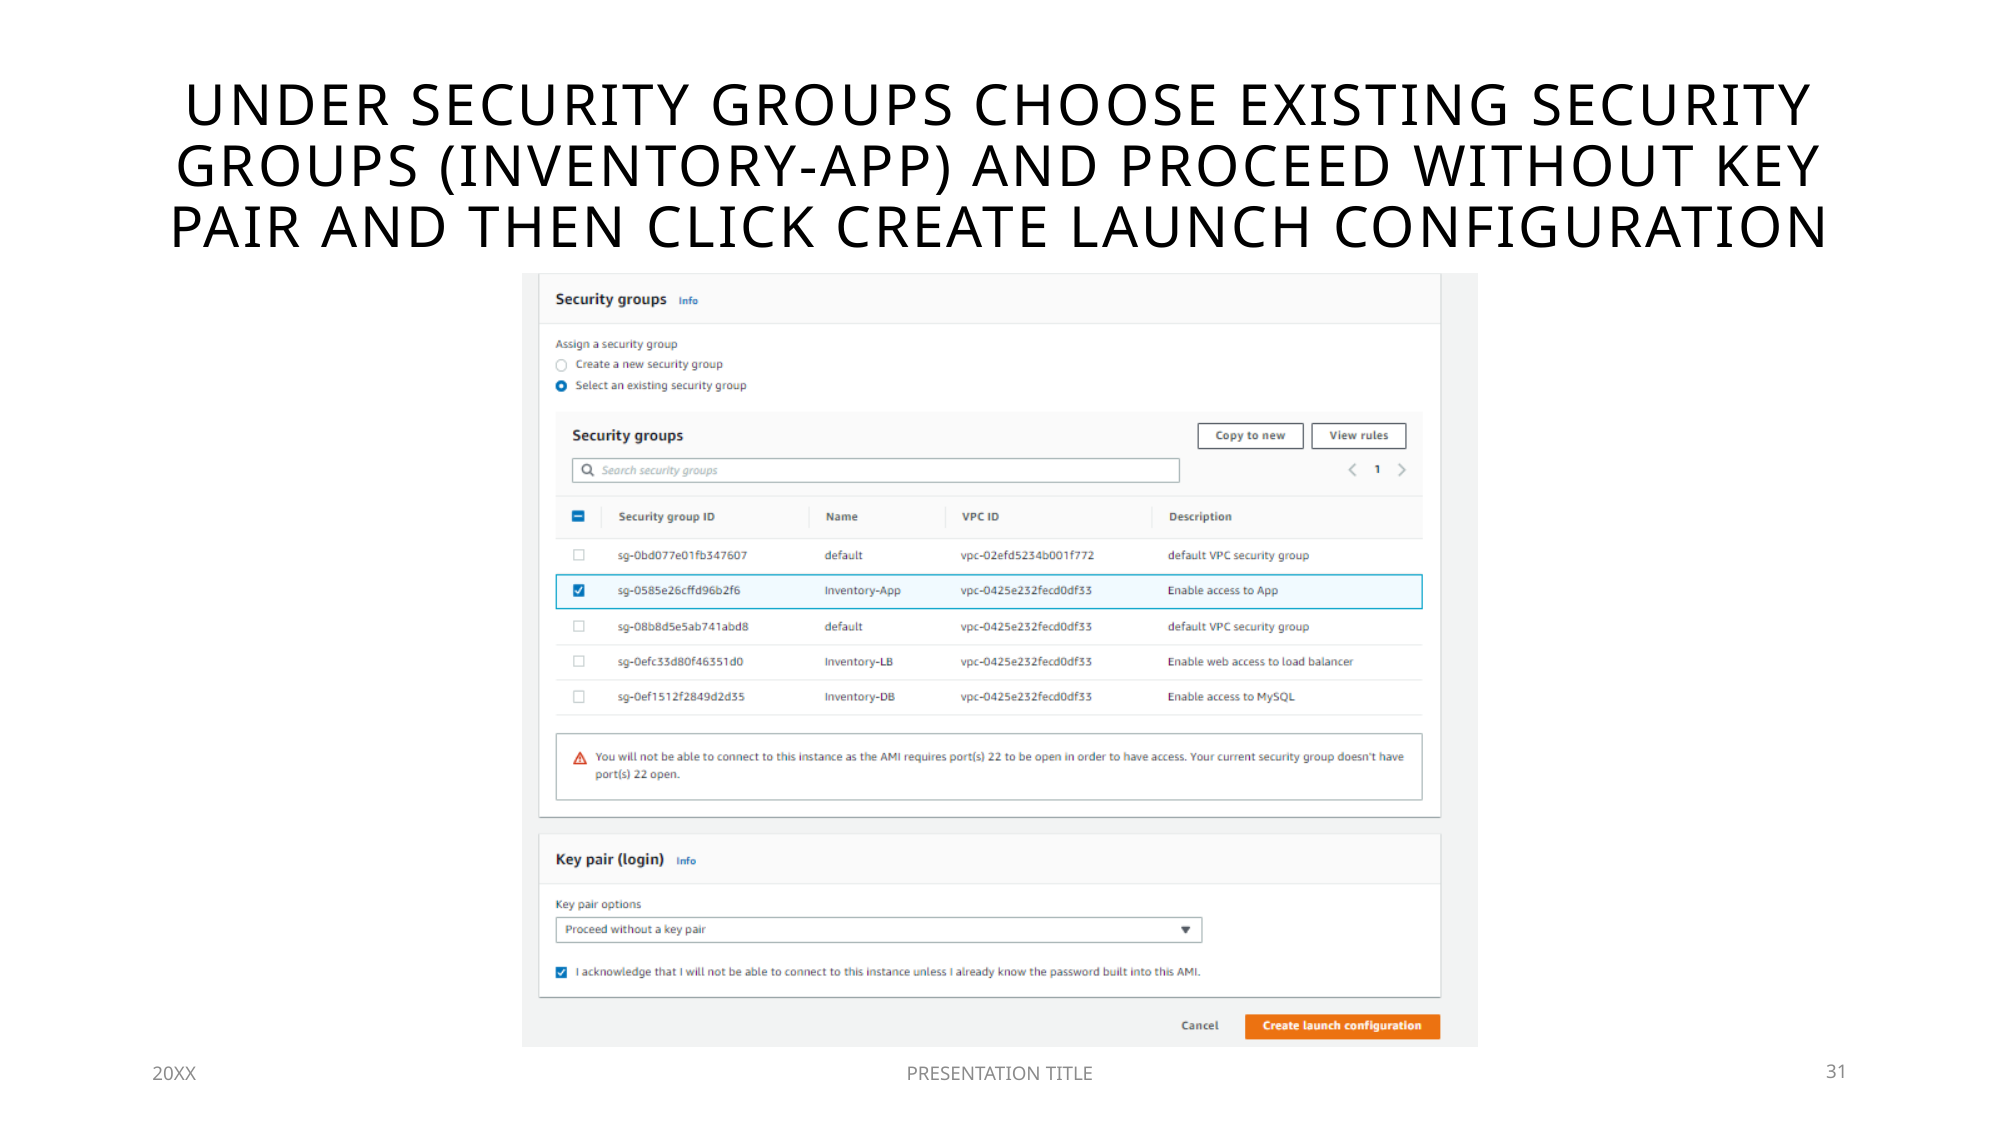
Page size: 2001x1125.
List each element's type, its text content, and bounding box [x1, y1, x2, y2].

picture [522, 273, 1478, 1047]
slide_number 31 [1412, 1042, 1863, 1103]
slide_number 20XX [137, 1042, 588, 1103]
footer PRESENTATION TITLE [662, 1047, 1338, 1103]
title Under security groups choose existing security groups (inventory-app) and proceed without key pair and then click create launch configuration [137, 59, 1863, 278]
